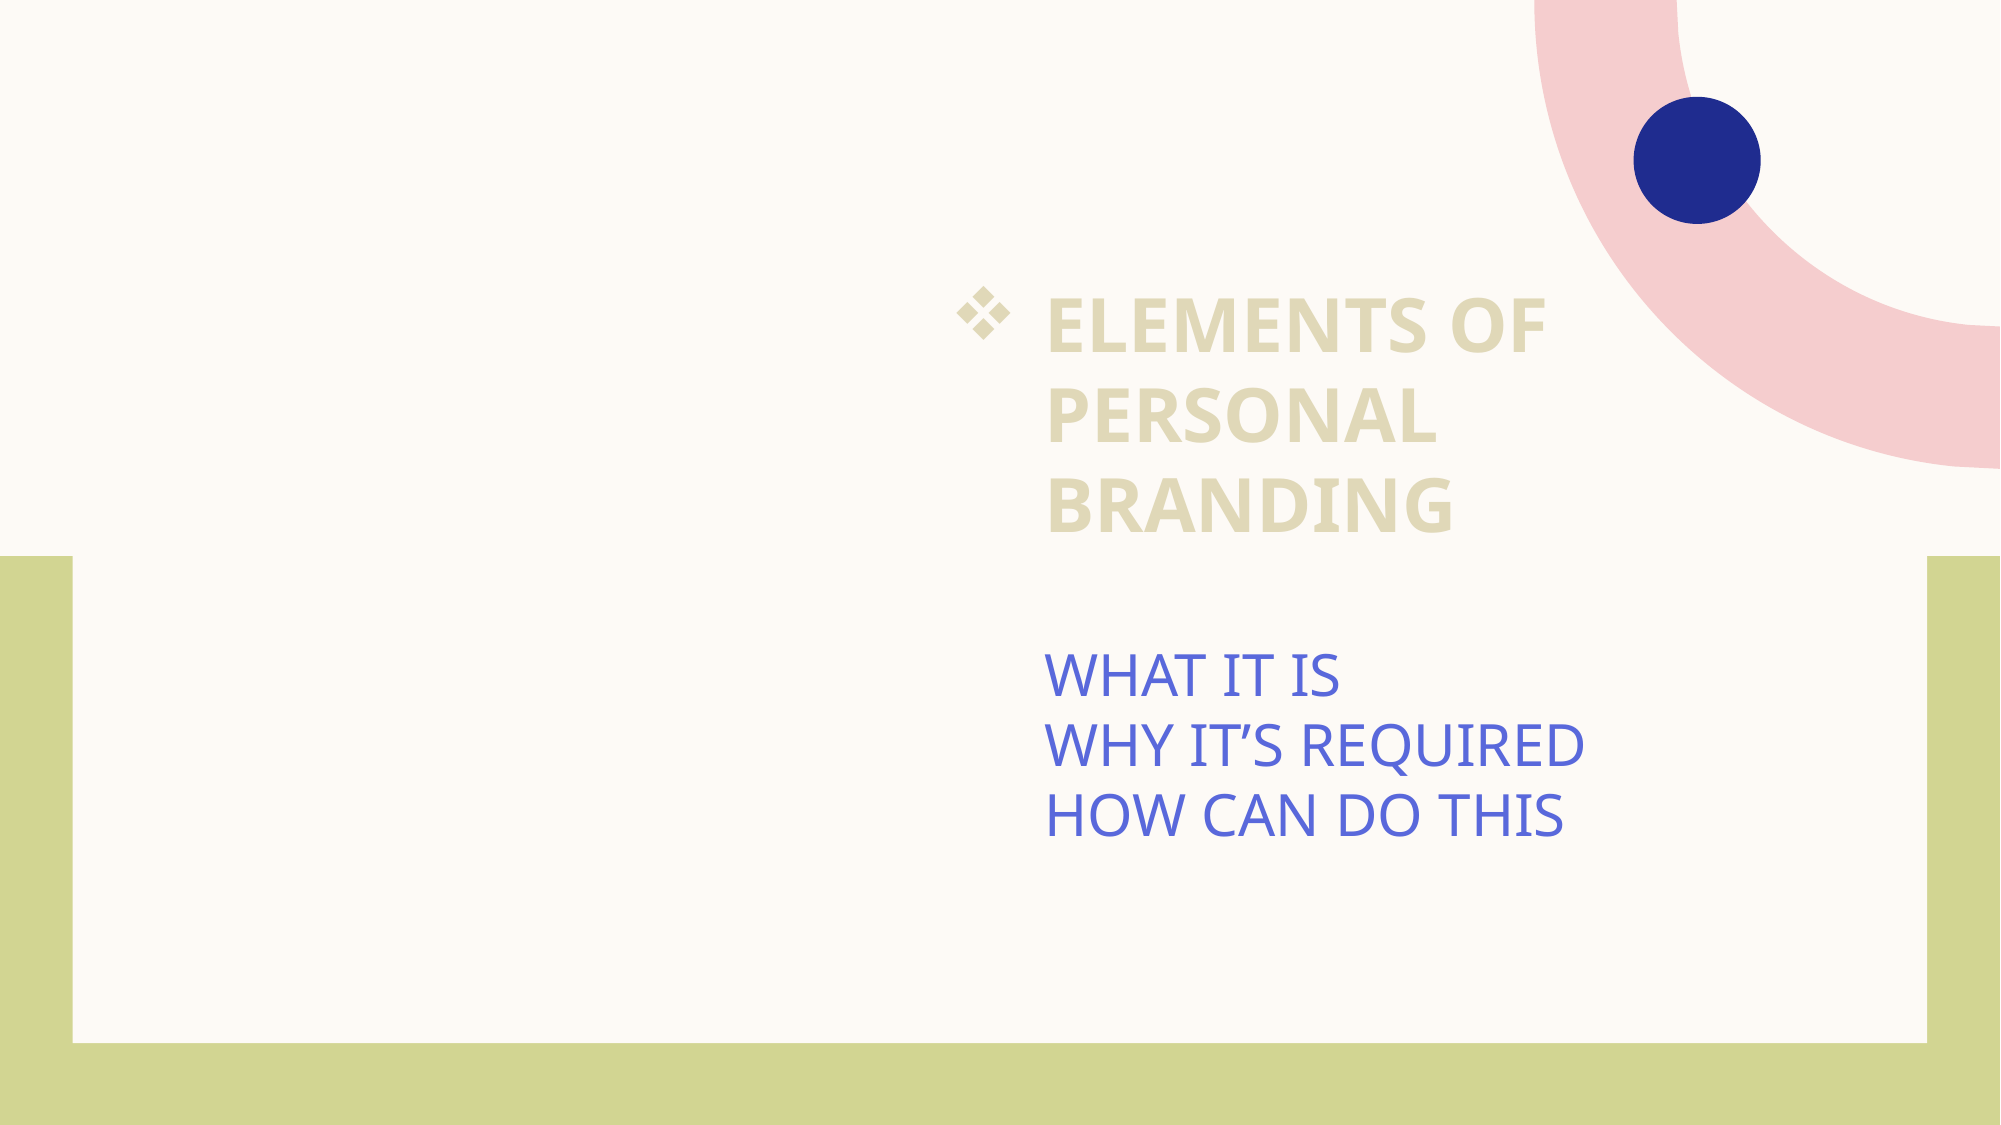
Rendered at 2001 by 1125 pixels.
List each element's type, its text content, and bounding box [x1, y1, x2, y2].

title Elements of personal branding What it is why it’s required how can do this [935, 174, 1875, 952]
